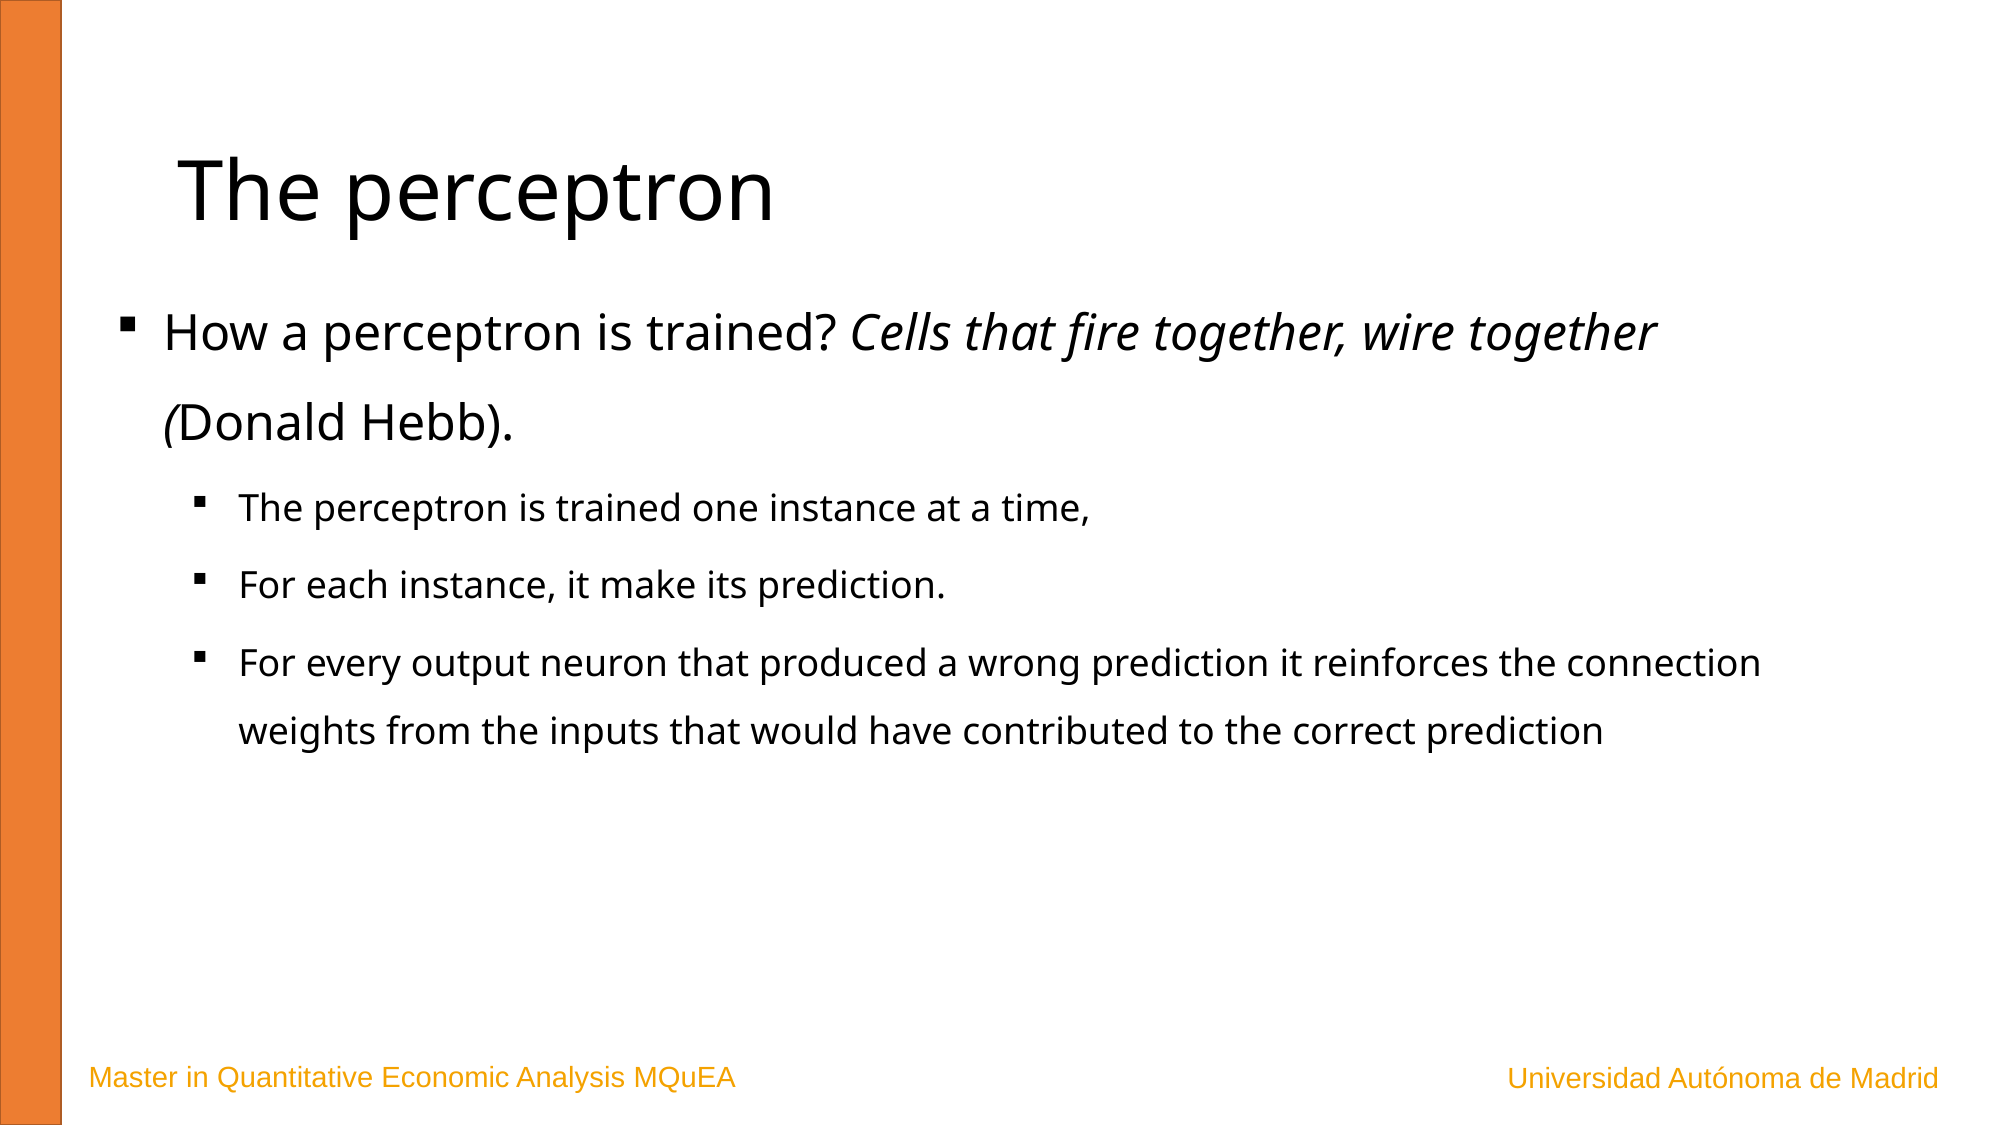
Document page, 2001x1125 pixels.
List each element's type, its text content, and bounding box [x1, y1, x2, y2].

text_box Universidad Autónoma de Madrid [1014, 1052, 1955, 1102]
text_box The perceptron [162, 84, 1888, 303]
text_box [0, 0, 62, 1125]
text_box Master in Quantitative Economic Analysis MQuEA [73, 1050, 1014, 1101]
